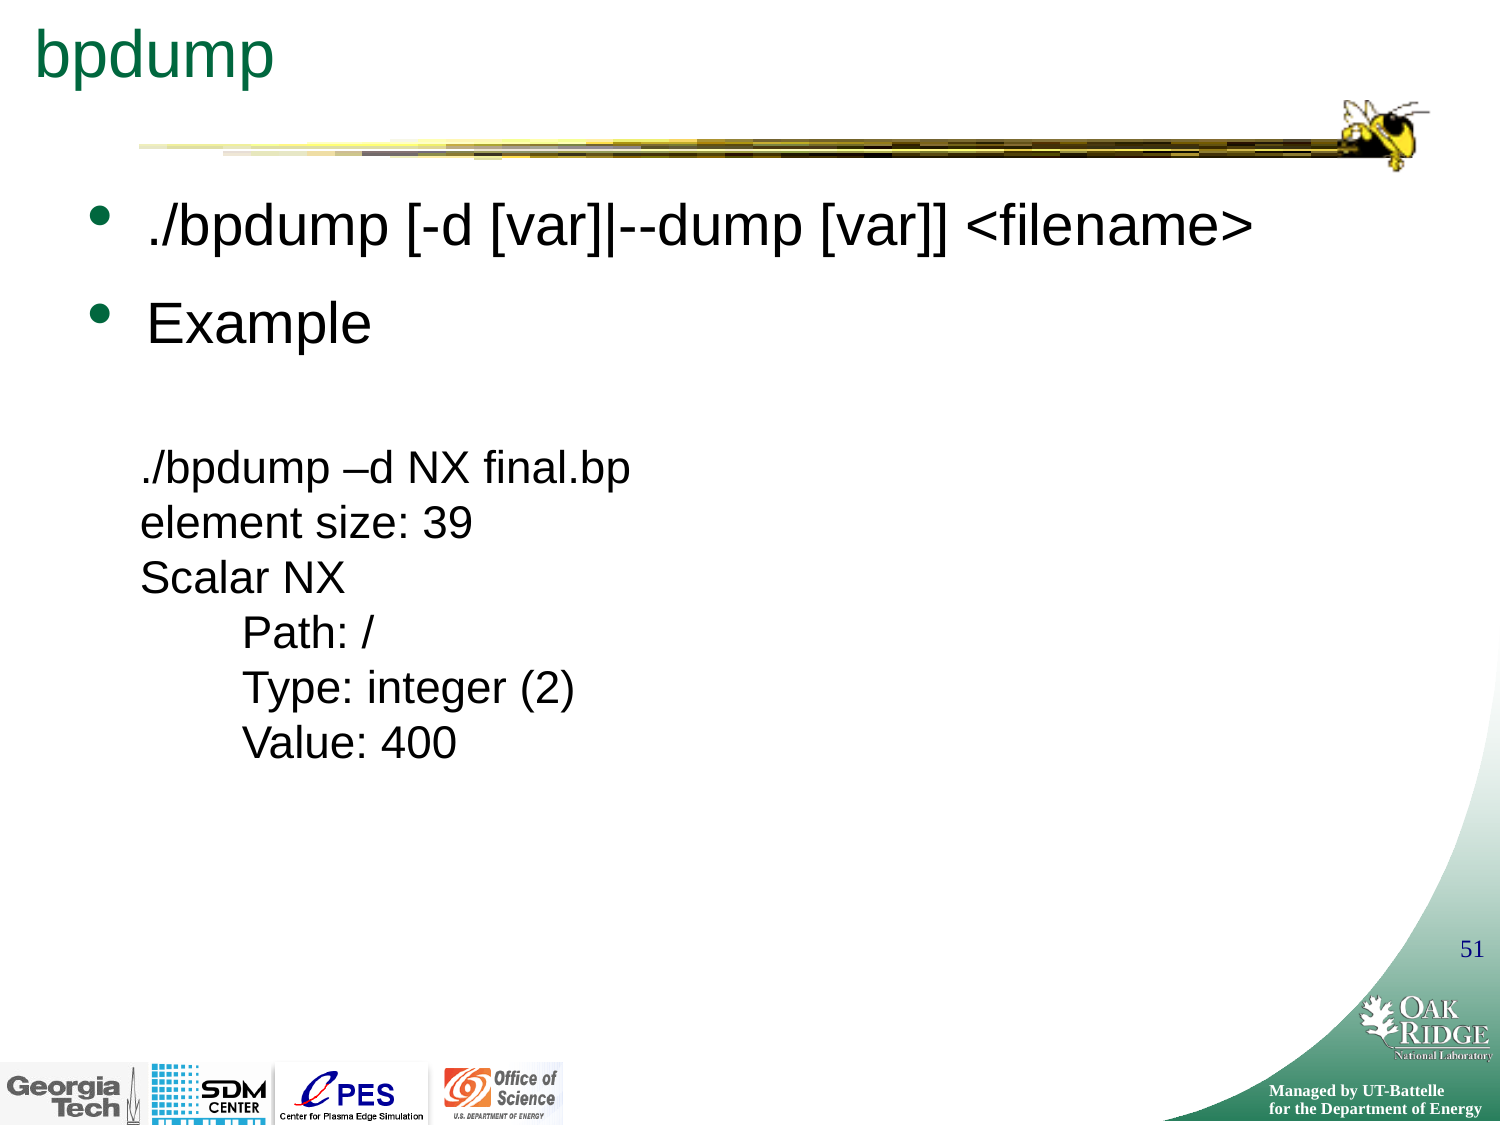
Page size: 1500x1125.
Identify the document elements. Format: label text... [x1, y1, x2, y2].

text_box ./bpdump –d NX final.bp element size: 39 Scalar NX Path: / Type: integer (2) Value: 400 [125, 375, 988, 775]
list ./bpdump [-d [var]|--dump [var]] <filename> Example [74, 187, 1426, 376]
picture [1350, 987, 1500, 1066]
title bpdump [19, 1, 1460, 113]
picture [437, 1062, 563, 1125]
picture [0, 1062, 149, 1125]
picture [112, 113, 1433, 175]
picture [150, 1062, 271, 1125]
picture [275, 1062, 428, 1125]
